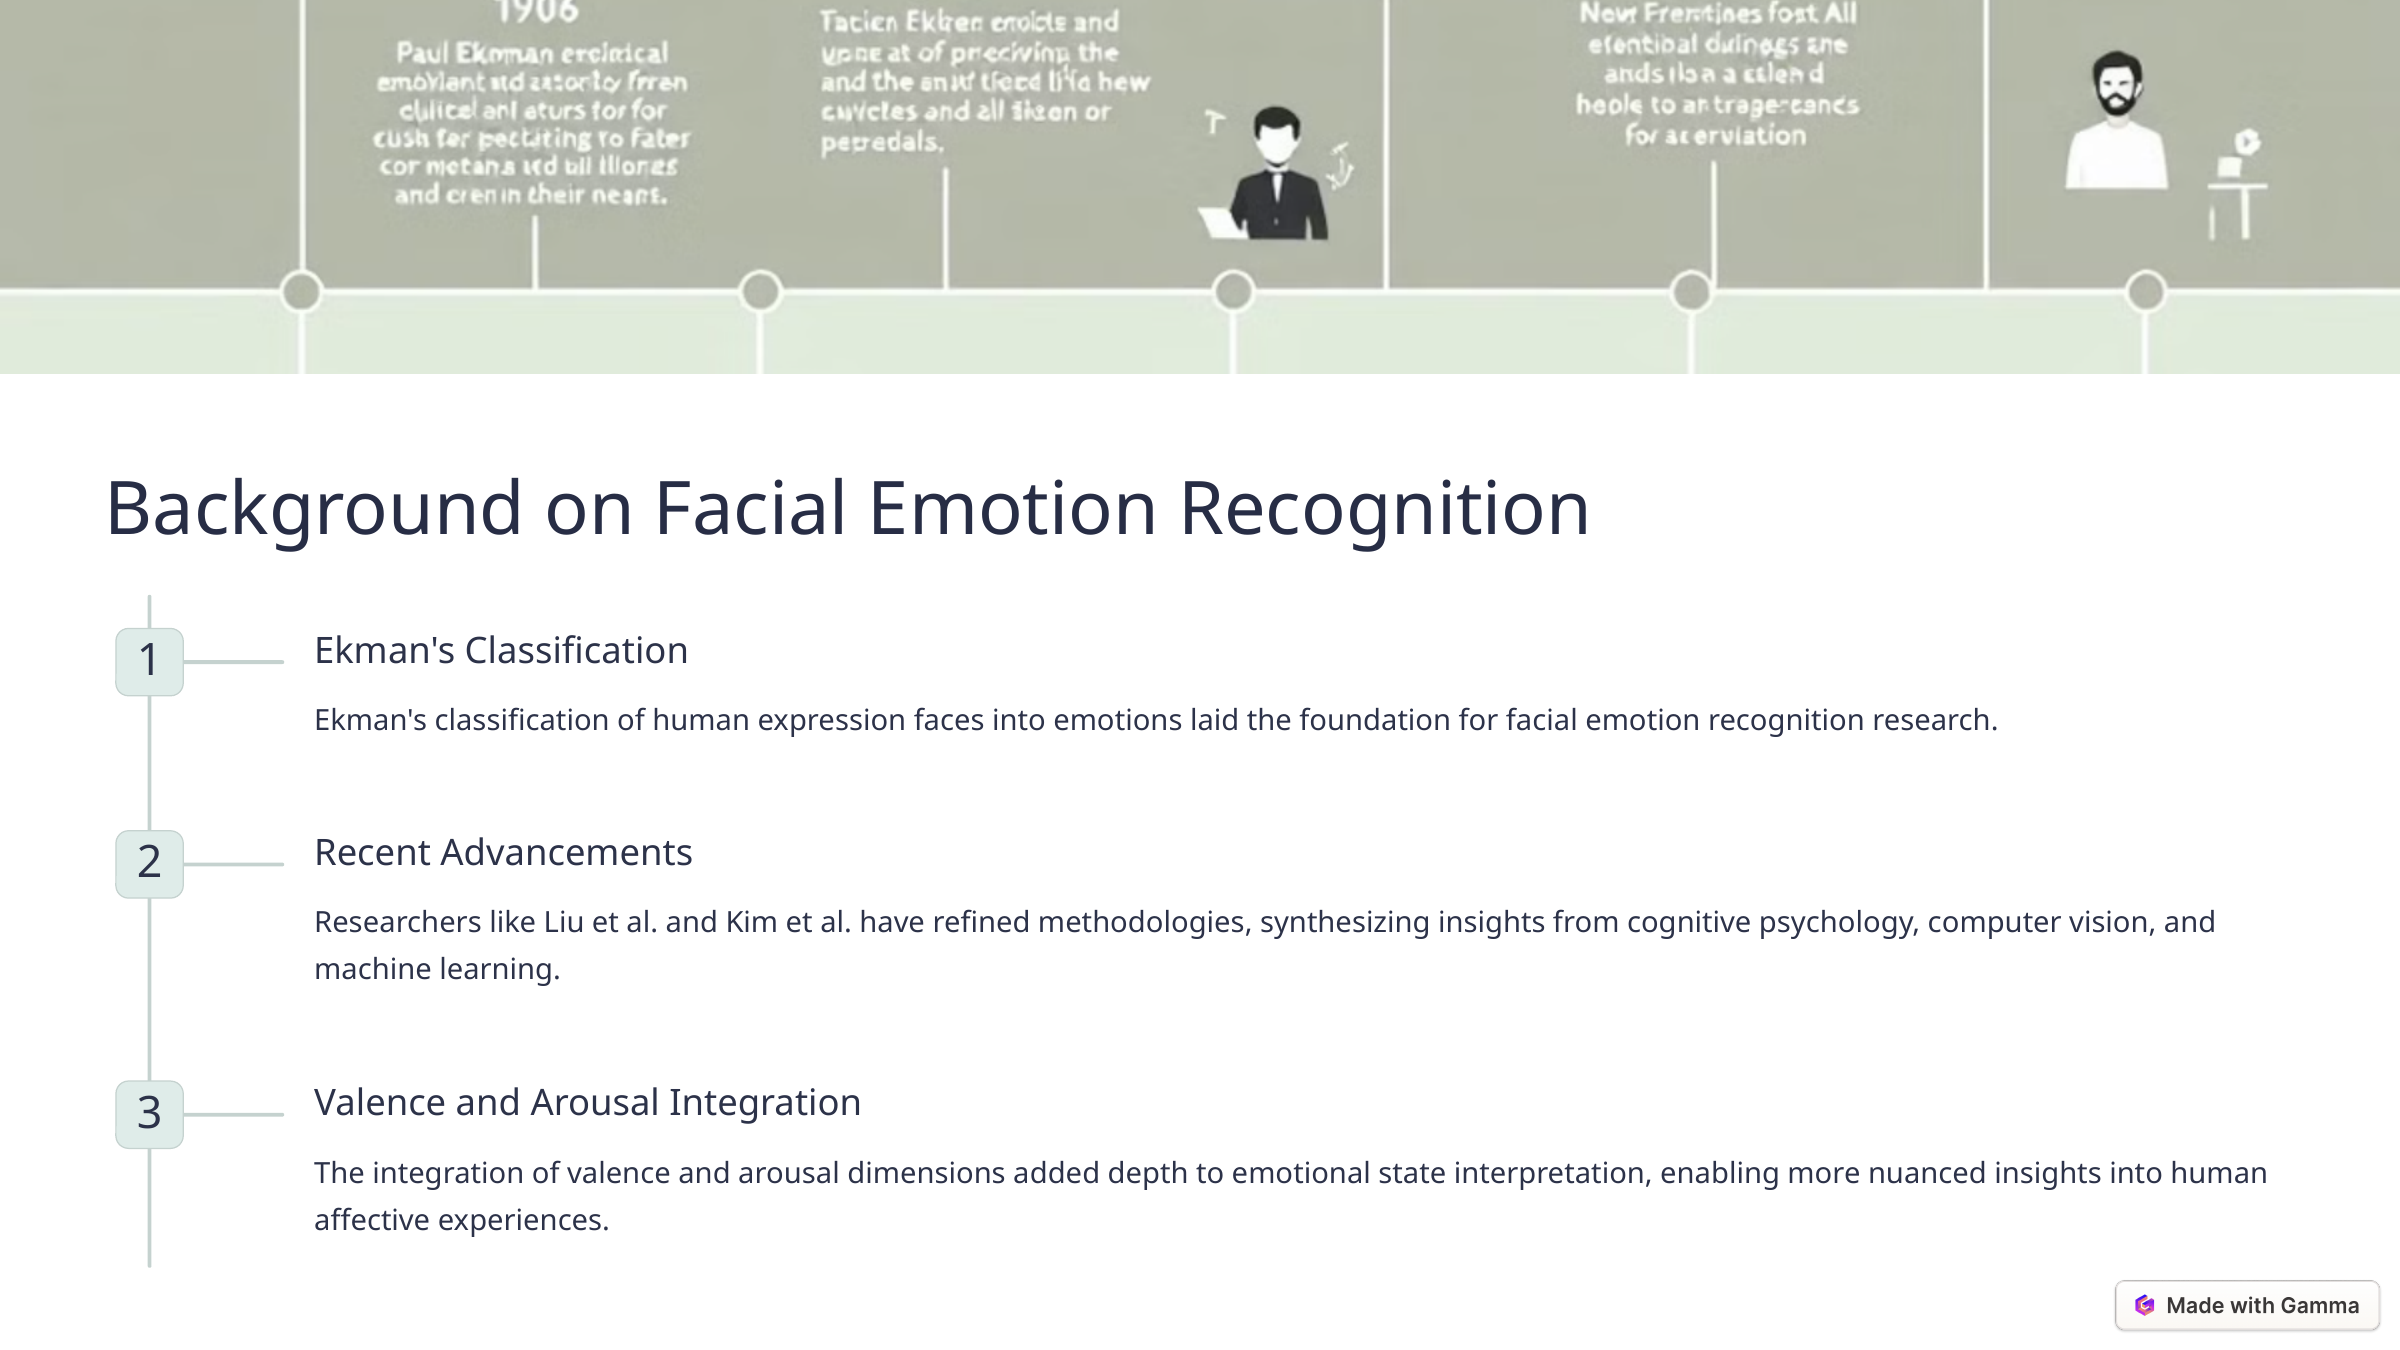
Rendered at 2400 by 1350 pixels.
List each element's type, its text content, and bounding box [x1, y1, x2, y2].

text_box [147, 696, 152, 830]
text_box [184, 660, 285, 665]
text_box Recent Advancements [314, 827, 689, 874]
text_box [115, 830, 184, 899]
text_box Researchers like Liu et al. and Kim et al. have refined methodologies, synthesizing insights from cognitive psychology, computer vision, and machine learning. [314, 891, 2296, 988]
text_box [115, 628, 184, 696]
text_box Background on Facial Emotion Recognition [104, 456, 1512, 550]
text_box 3 [138, 1092, 162, 1138]
text_box Ekman's classification of human expression faces into emotions laid the foundation for facial emotion recognition research. [314, 689, 2296, 738]
text_box [115, 1081, 184, 1149]
text_box [184, 1112, 285, 1117]
text_box 2 [138, 842, 161, 887]
picture [0, 0, 2400, 375]
text_box Ekman's Classification [314, 624, 689, 672]
text_box The integration of valence and arousal dimensions added depth to emotional state interpretation, enabling more nuanced insights into human affective experiences. [314, 1142, 2296, 1238]
picture [2106, 1271, 2389, 1339]
text_box 1 [142, 639, 157, 685]
text_box [184, 862, 285, 867]
text_box [147, 1149, 152, 1268]
text_box [147, 899, 152, 1081]
text_box [147, 594, 152, 628]
text_box Valence and Arousal Integration [314, 1077, 840, 1124]
